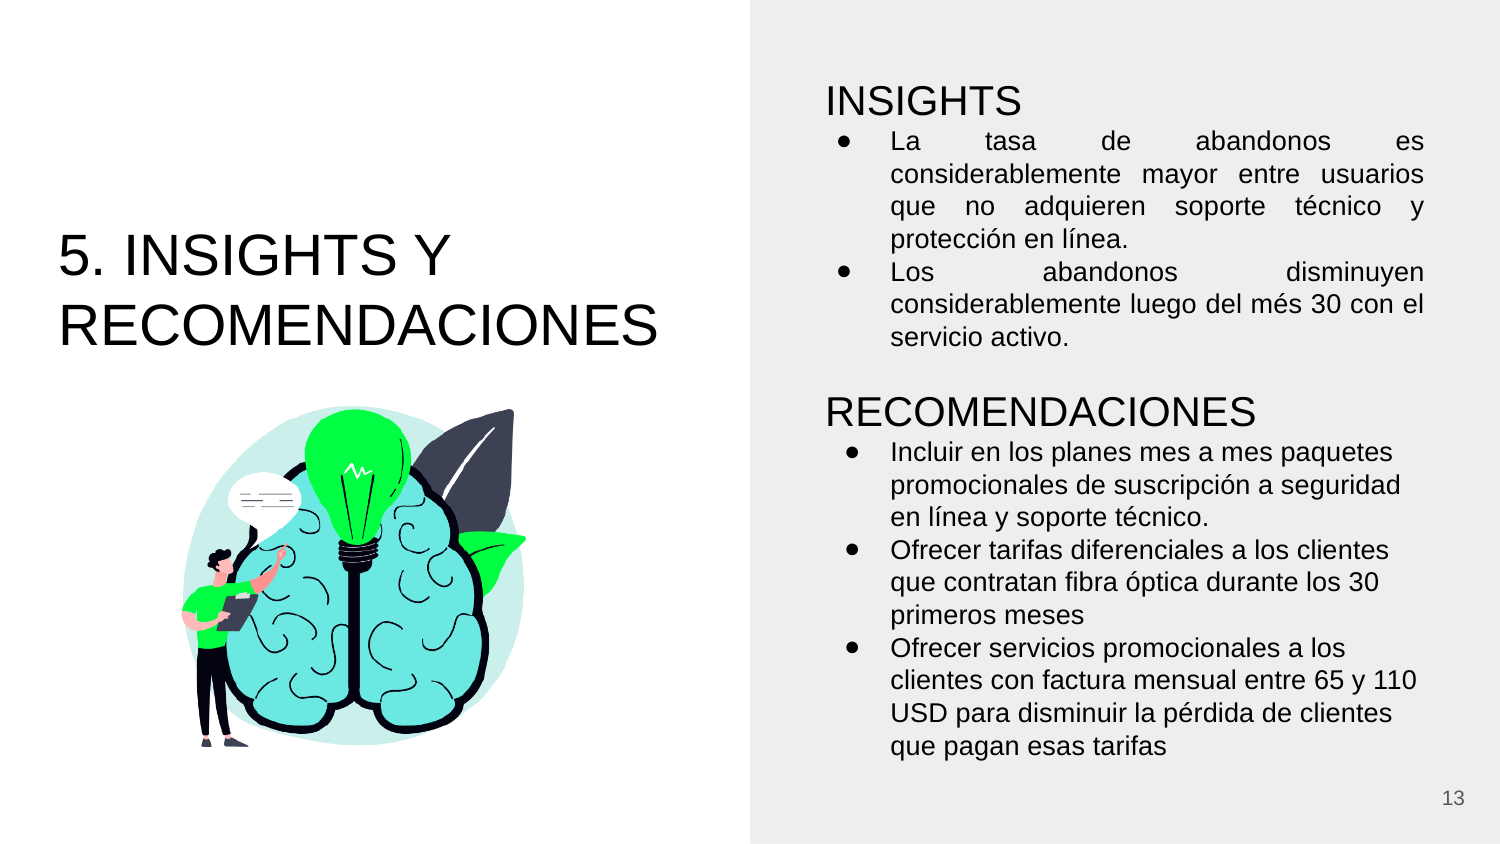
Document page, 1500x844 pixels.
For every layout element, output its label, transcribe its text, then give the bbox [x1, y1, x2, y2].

list INSIGHTS La tasa de abandonos es considerablemente mayor entre usuarios que no adquieren soporte técnico y protección en línea. Los abandonos disminuyen considerablemente luego del més 30 con el servicio activo. RECOMENDACIONES Incluir en los planes mes a mes paquetes promocionales de suscripción a seguridad en línea y soporte técnico. Ofrecer tarifas diferenciales a los clientes que contratan fibra óptica durante los 30 primeros meses Ofrecer servicios promocionales a los clientes con factura mensual entre 65 y 110 USD para disminuir la pérdida de clientes que pagan esas tarifas [810, 55, 1440, 779]
title 5. INSIGHTS Y RECOMENDACIONES [43, 202, 708, 446]
slide_number ‹#› [1389, 764, 1480, 830]
picture [133, 397, 527, 747]
